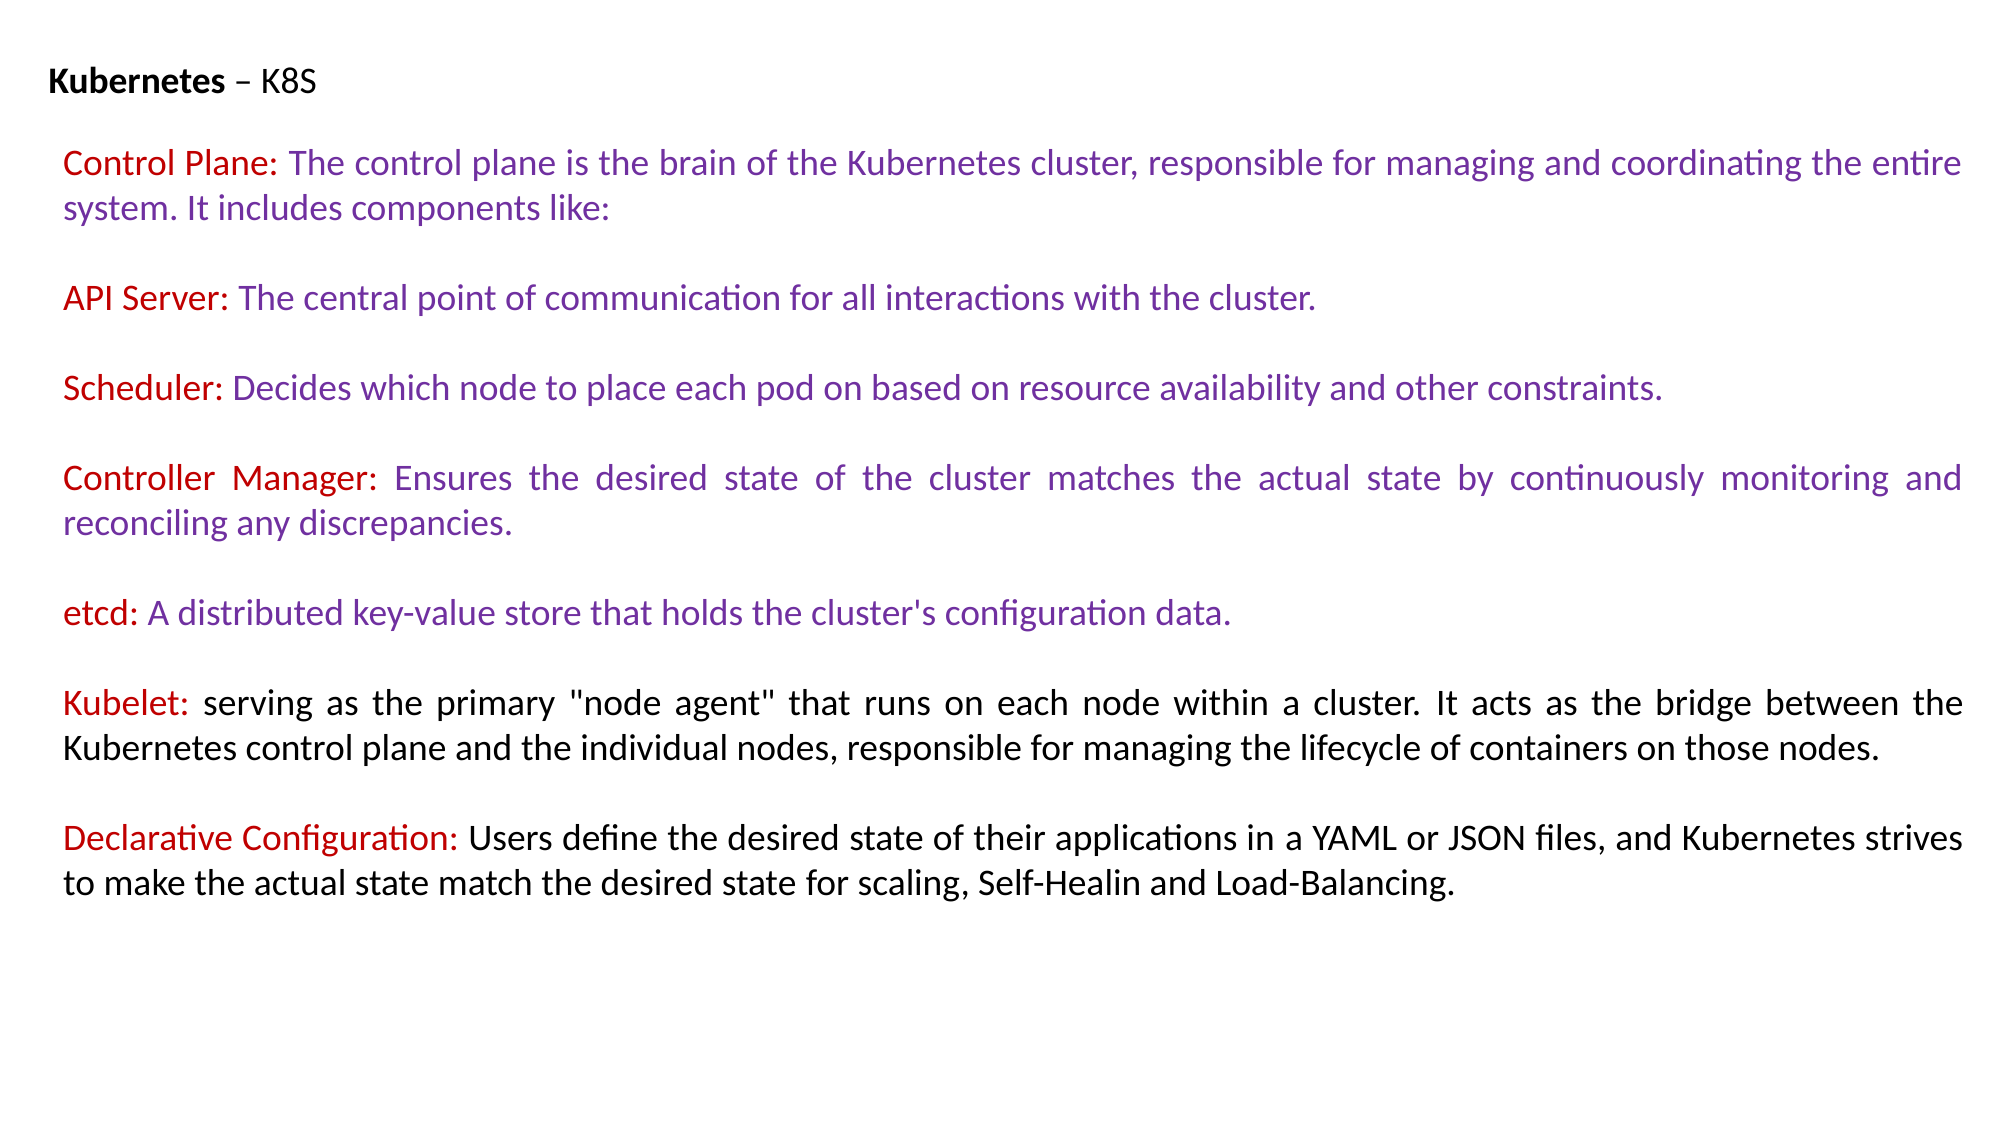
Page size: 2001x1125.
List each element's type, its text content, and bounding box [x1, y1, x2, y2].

text_box Kubernetes – K8S [33, 48, 333, 108]
text_box Control Plane: The control plane is the brain of the Kubernetes cluster, responsible for managing and coordinating the entire system. It includes components like: API Server: The central point of communication for all interactions with the cluster. Scheduler: Decides which node to place each pod on based on resource availability and other constraints. Controller Manager: Ensures the desired state of the cluster matches the actual state by continuously monitoring and reconciling any discrepancies. etcd: A distributed key-value store that holds the cluster's configuration data. Kubelet: serving as the primary "node agent" that runs on each node within a cluster. It acts as the bridge between the Kubernetes control plane and the individual nodes, responsible for managing the lifecycle of containers on those nodes. Declarative Configuration: Users define the desired state of their applications in a YAML or JSON files, and Kubernetes strives to make the actual state match the desired state for scaling, Self-Healin and Load-Balancing. [48, 130, 1979, 956]
